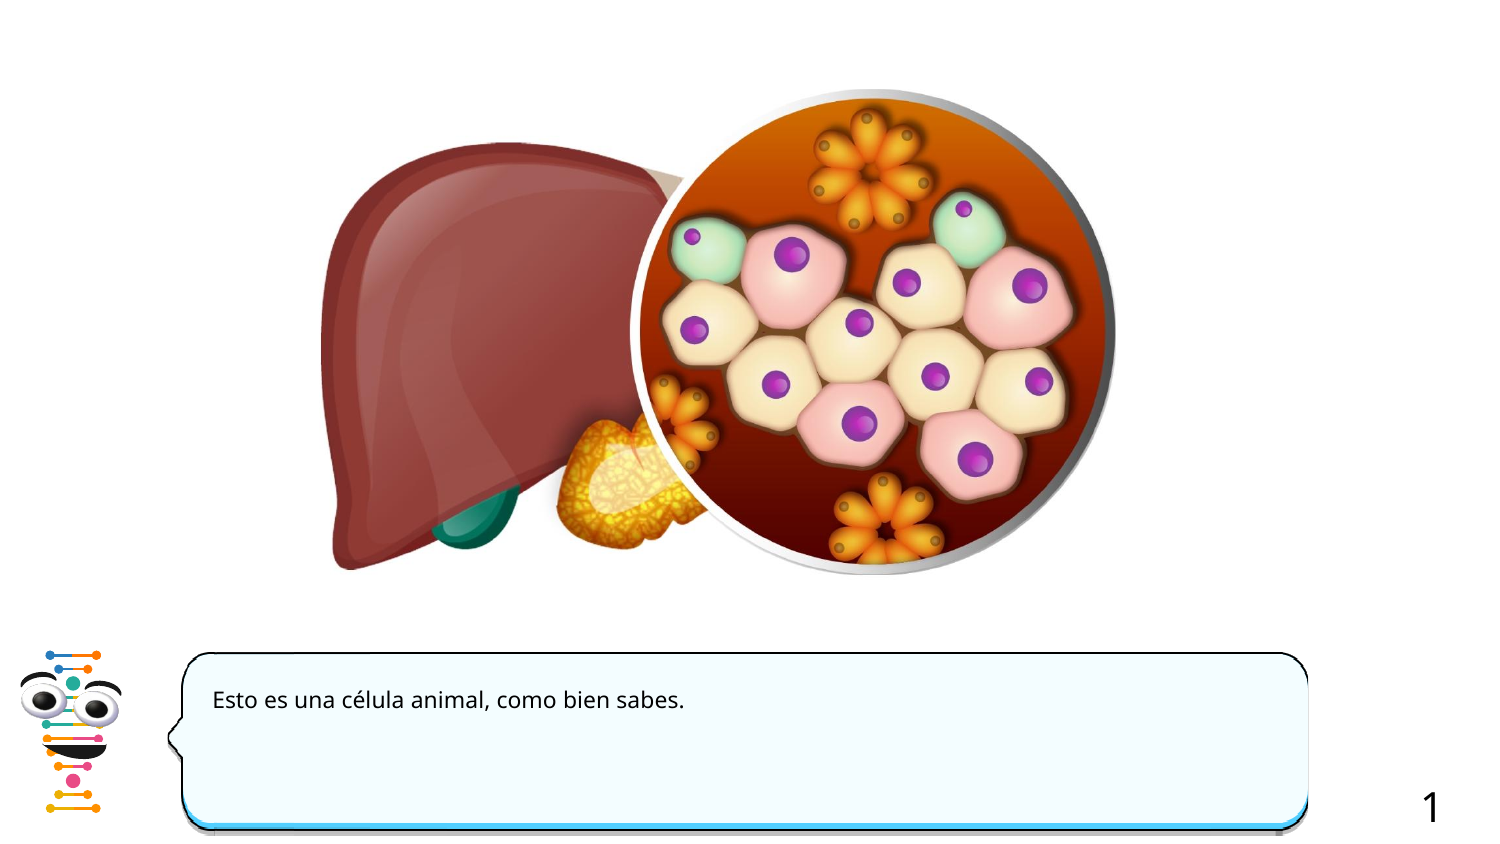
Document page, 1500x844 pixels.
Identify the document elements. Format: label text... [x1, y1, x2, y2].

text_box 1 [1373, 765, 1492, 825]
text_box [167, 652, 1309, 837]
picture [302, 72, 1136, 589]
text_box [19, 650, 123, 814]
